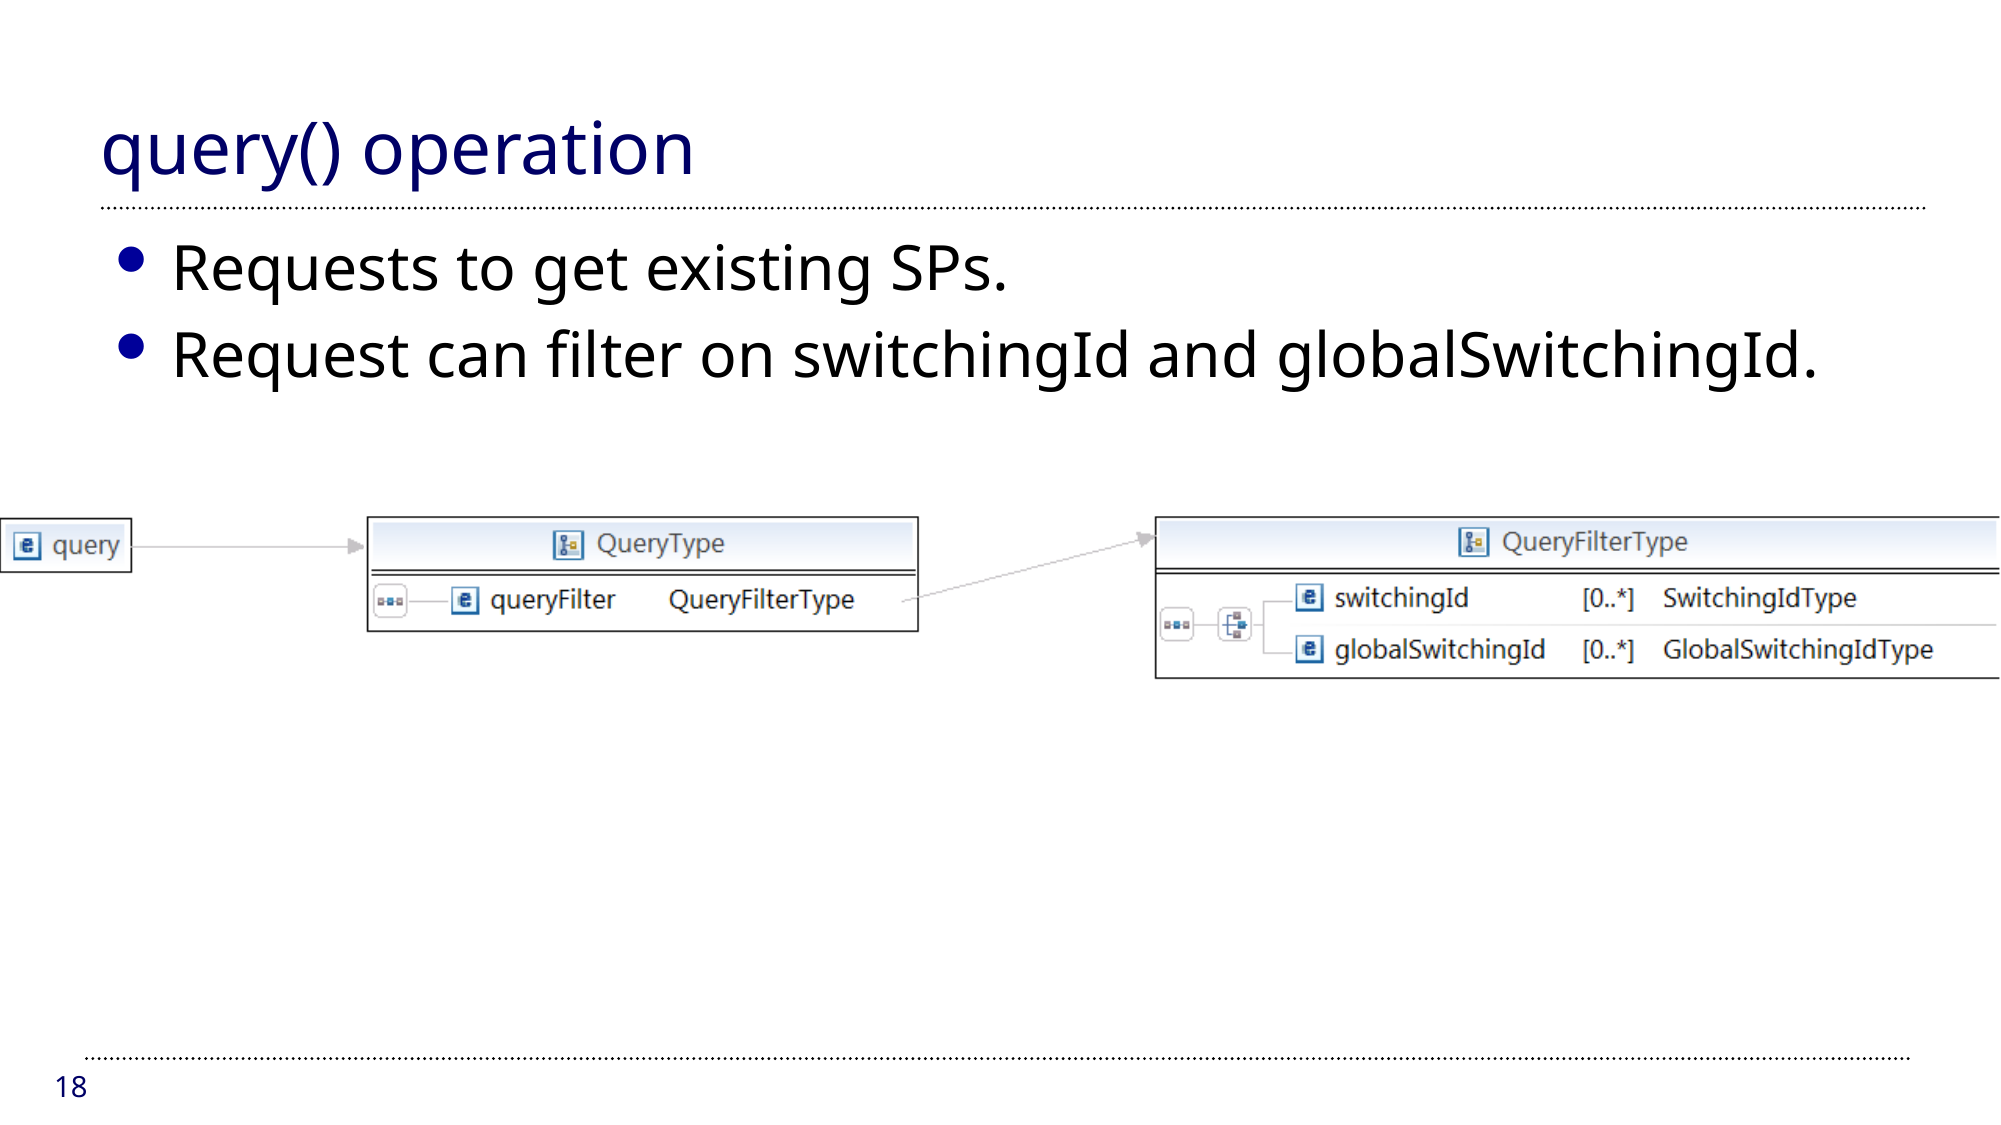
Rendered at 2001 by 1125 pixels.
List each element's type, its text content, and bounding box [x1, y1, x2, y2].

title query() operation [85, 78, 1914, 198]
slide_number 18 [39, 1070, 173, 1116]
picture [0, 514, 2000, 688]
list Requests to get existing SPs. Request can filter on switchingId and globalSwitchingId. [99, 219, 1900, 504]
